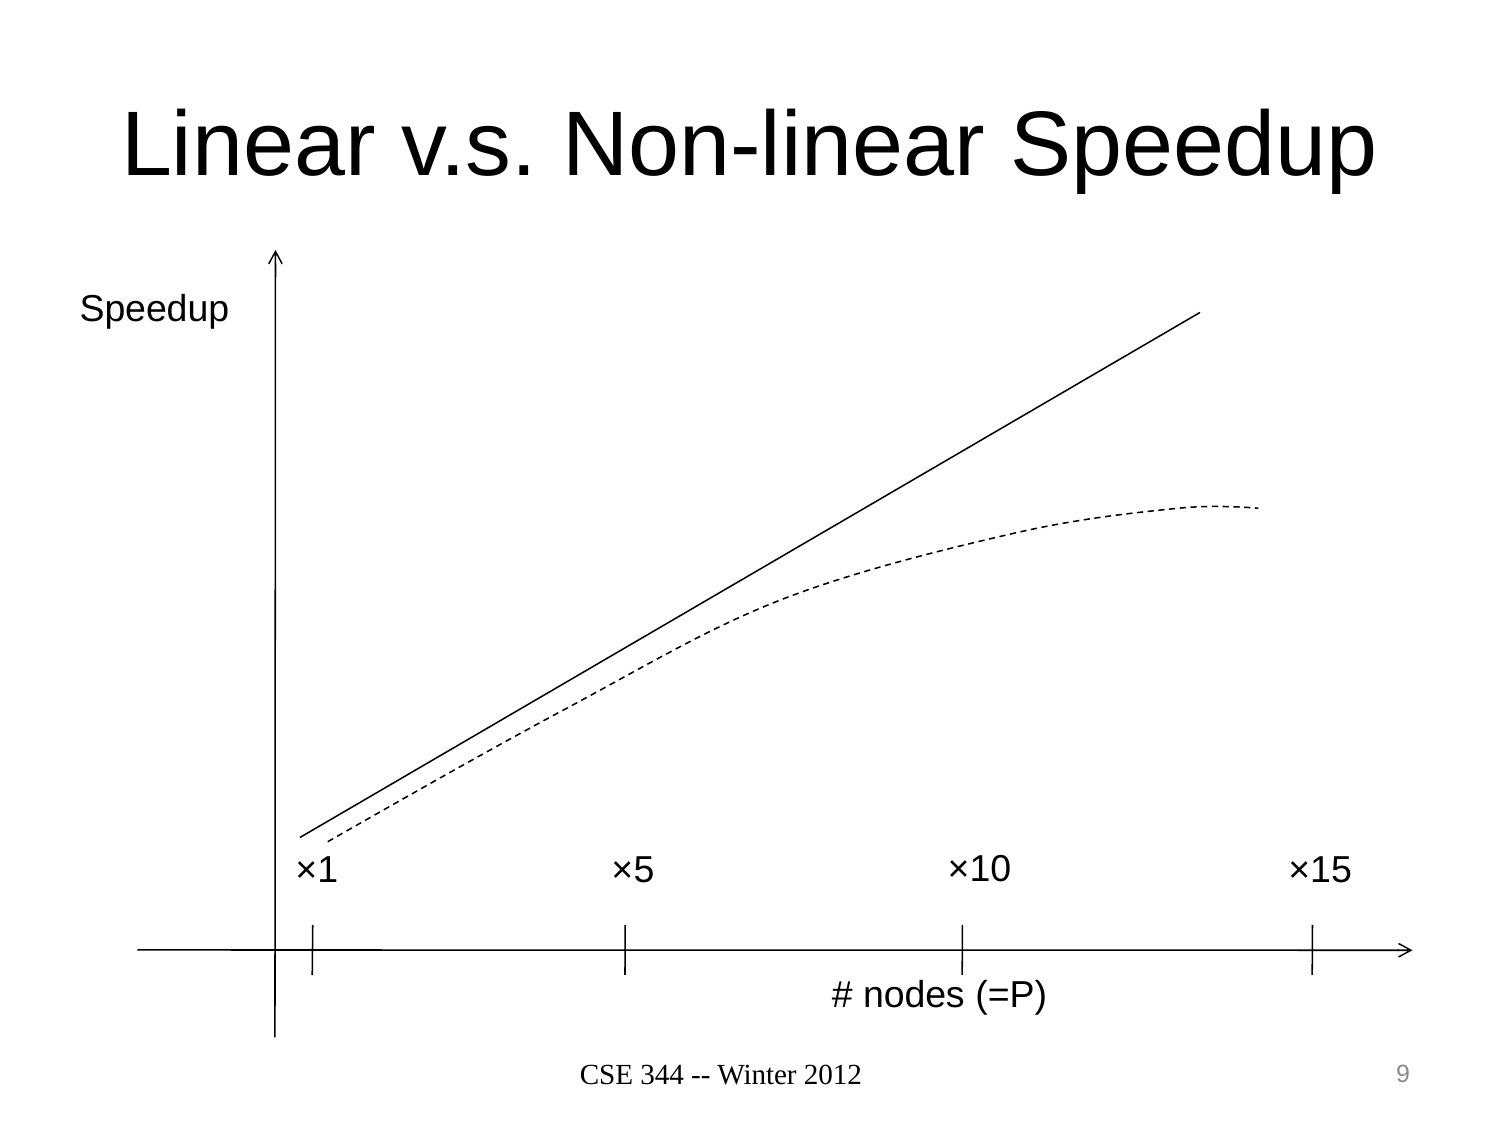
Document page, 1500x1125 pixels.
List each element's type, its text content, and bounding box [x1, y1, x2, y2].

text_box [1204, 506, 1259, 528]
text_box ×1 [280, 837, 354, 898]
title Linear v.s. Non-linear Speedup [75, 45, 1425, 233]
text_box # nodes (=P) [817, 962, 1063, 1023]
text_box ×10 [933, 847, 1027, 897]
text_box ×5 [596, 847, 670, 898]
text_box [299, 312, 1201, 838]
slide_number 9 [1074, 1042, 1425, 1103]
footer CSE 344 -- Winter 2012 [512, 1042, 988, 1103]
text_box ×15 [1273, 837, 1367, 898]
text_box Speedup [64, 276, 244, 337]
